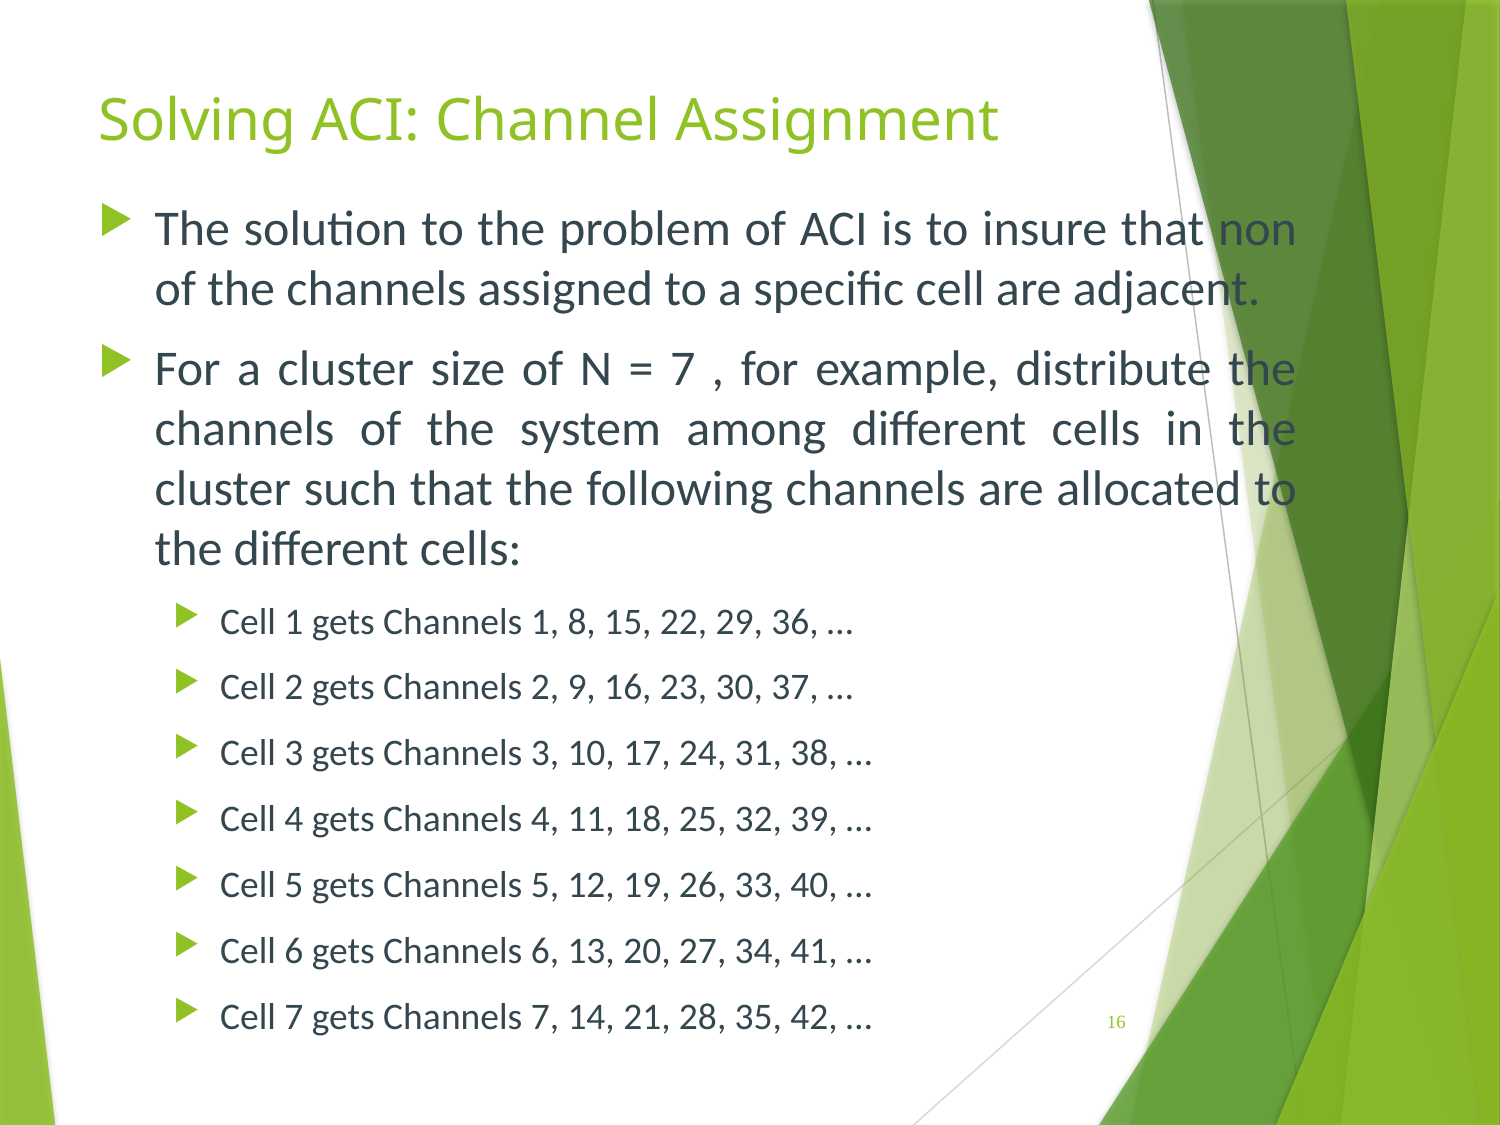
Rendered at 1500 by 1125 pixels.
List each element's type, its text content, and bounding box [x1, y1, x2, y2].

title Solving ACI: Channel Assignment [83, 74, 1226, 163]
list The solution to the problem of ACI is to insure that non of the channels assigned to a specific cell are adjacent. For a cluster size of N = 7 , for example, distribute the channels of the system among different cells in the cluster such that the following channels are allocated to the different cells: Cell 1 gets Channels 1, 8, 15, 22, 29, 36, … Cell 2 gets Channels 2, 9, 16, 23, 30, 37, … Cell 3 gets Channels 3, 10, 17, 24, 31, 38, … Cell 4 gets Channels 4, 11, 18, 25, 32, 39, … Cell 5 gets Channels 5, 12, 19, 26, 33, 40, … Cell 6 gets Channels 6, 13, 20, 27, 34, 41, … Cell 7 gets Channels 7, 14, 21, 28, 35, 42, … [83, 187, 1313, 1101]
